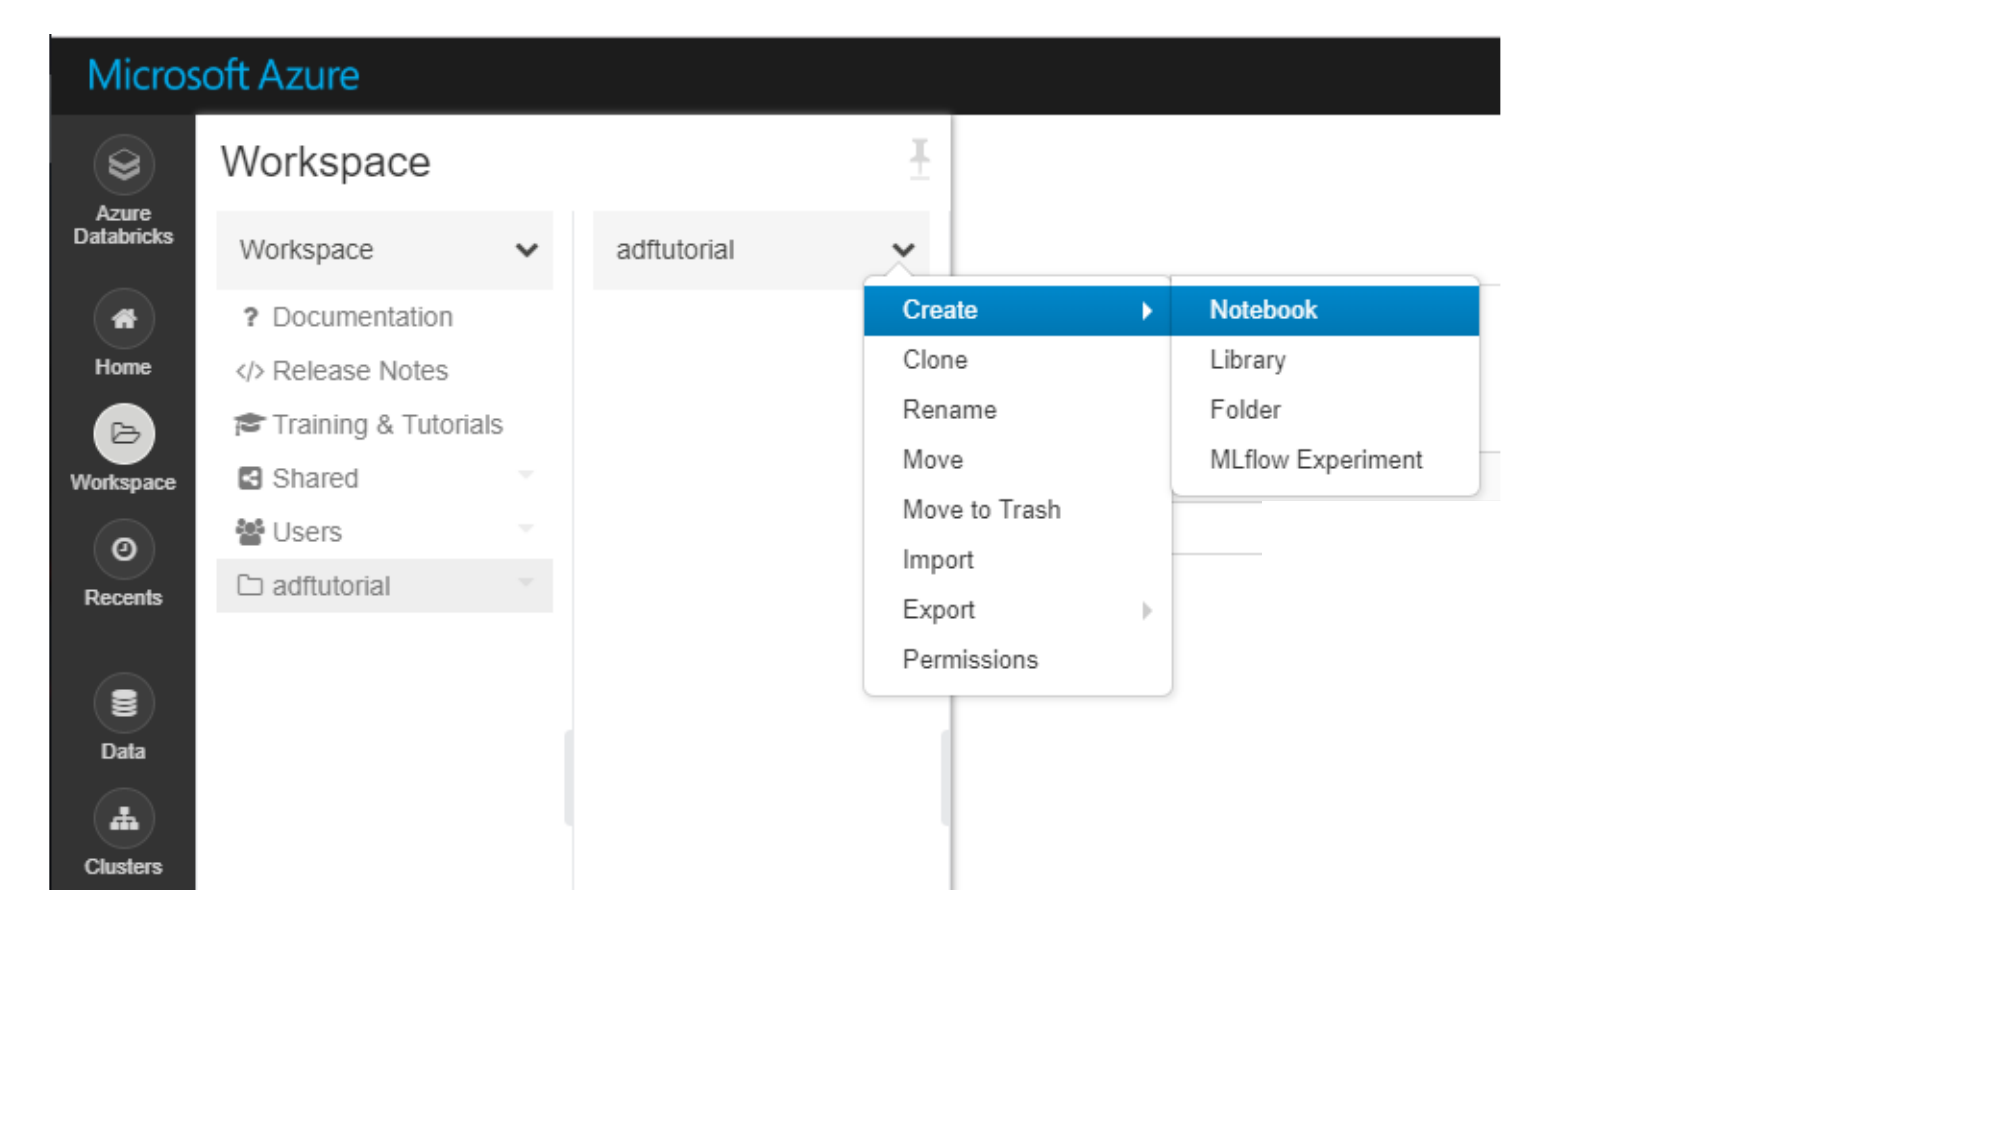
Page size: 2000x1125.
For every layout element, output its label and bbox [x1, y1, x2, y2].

picture [48, 33, 1739, 890]
